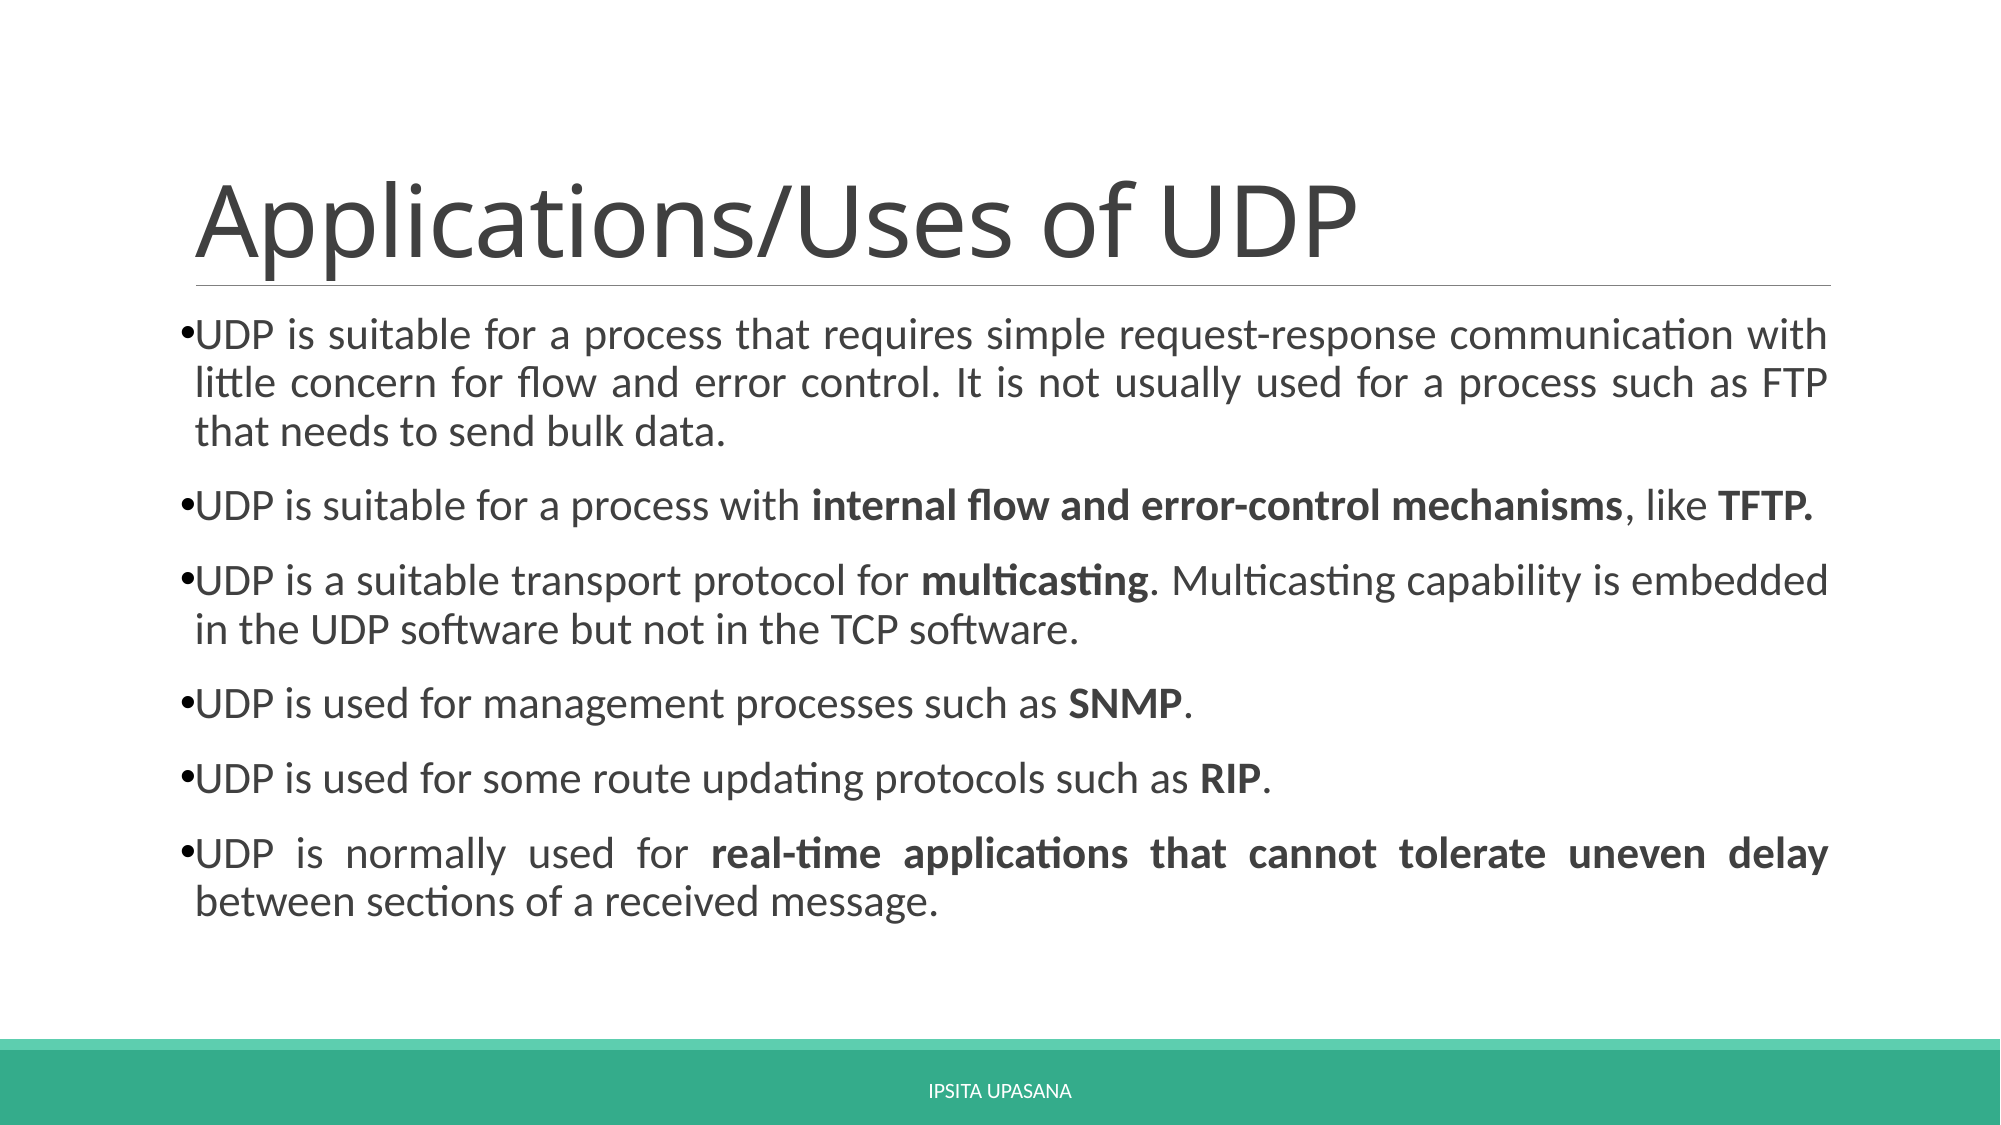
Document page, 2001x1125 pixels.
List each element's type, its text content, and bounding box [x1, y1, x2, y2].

footer IPSITA UPASANA [604, 1059, 1396, 1120]
list UDP is suitable for a process that requires simple request-response communication with little concern for flow and error control. It is not usually used for a process such as FTP that needs to send bulk data. UDP is suitable for a process with internal flow and error-control mechanisms, like TFTP. UDP is a suitable transport protocol for multicasting. Multicasting capability is embedded in the UDP software but not in the TCP software. UDP is used for management processes such as SNMP. UDP is used for some route updating protocols such as RIP. UDP is normally used for real-time applications that cannot tolerate uneven delay between sections of a received message. [180, 302, 1830, 963]
title Applications/Uses of UDP [180, 47, 1830, 285]
